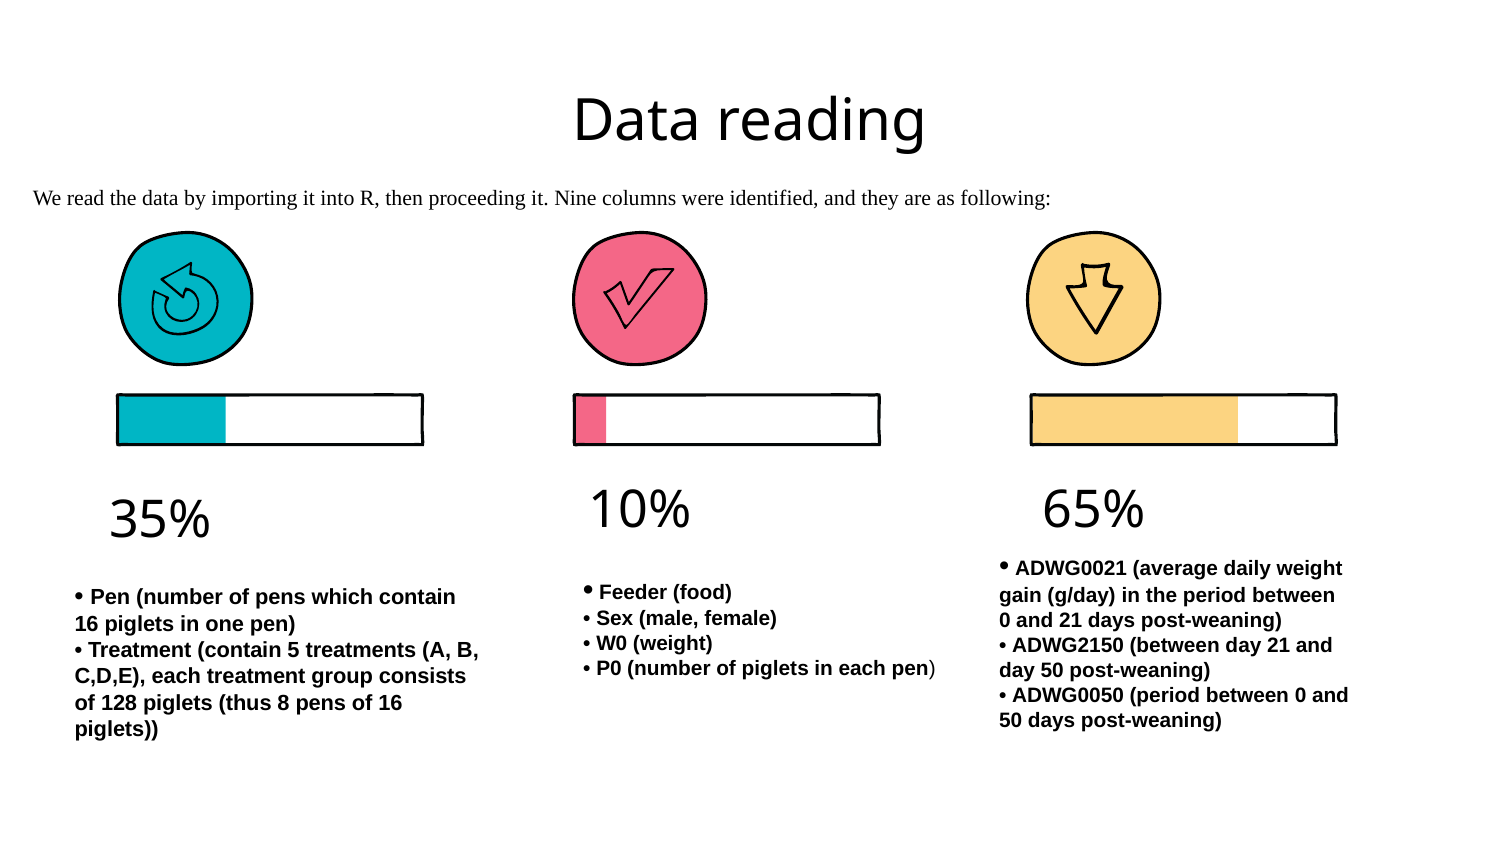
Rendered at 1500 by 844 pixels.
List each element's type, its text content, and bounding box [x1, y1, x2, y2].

text_box [575, 395, 607, 444]
text_box 10% [573, 471, 732, 543]
text_box 35% [94, 480, 252, 552]
text_box • ADWG0021 (average daily weight gain (g/day) in the period between 0 and 21 days post-weaning) • ADWG2150 (between day 21 and day 50 post-weaning) • ADWG0050 (period between 0 and 50 days post-weaning) [984, 539, 1366, 739]
text_box [119, 232, 252, 365]
text_box [573, 232, 706, 365]
title Data reading [75, 67, 1425, 162]
text_box [118, 395, 226, 444]
text_box [1032, 395, 1238, 444]
text_box We read the data by importing it into R, then proceeding it. Nine columns were identified, and they are as following: [18, 163, 1094, 218]
text_box [603, 268, 675, 329]
text_box [151, 261, 219, 336]
text_box [1065, 262, 1124, 335]
text_box • Pen (number of pens which contain 16 piglets in one pen) • Treatment (contain 5 treatments (A, B, C,D,E), each treatment group consists of 128 piglets (thus 8 pens of 16 piglets)) [59, 572, 500, 749]
text_box [1027, 232, 1160, 365]
text_box 65% [1027, 471, 1186, 539]
text_box • Feeder (food) • Sex (male, female) • W0 (weight) • P0 (number of piglets in each pen) [568, 562, 959, 688]
